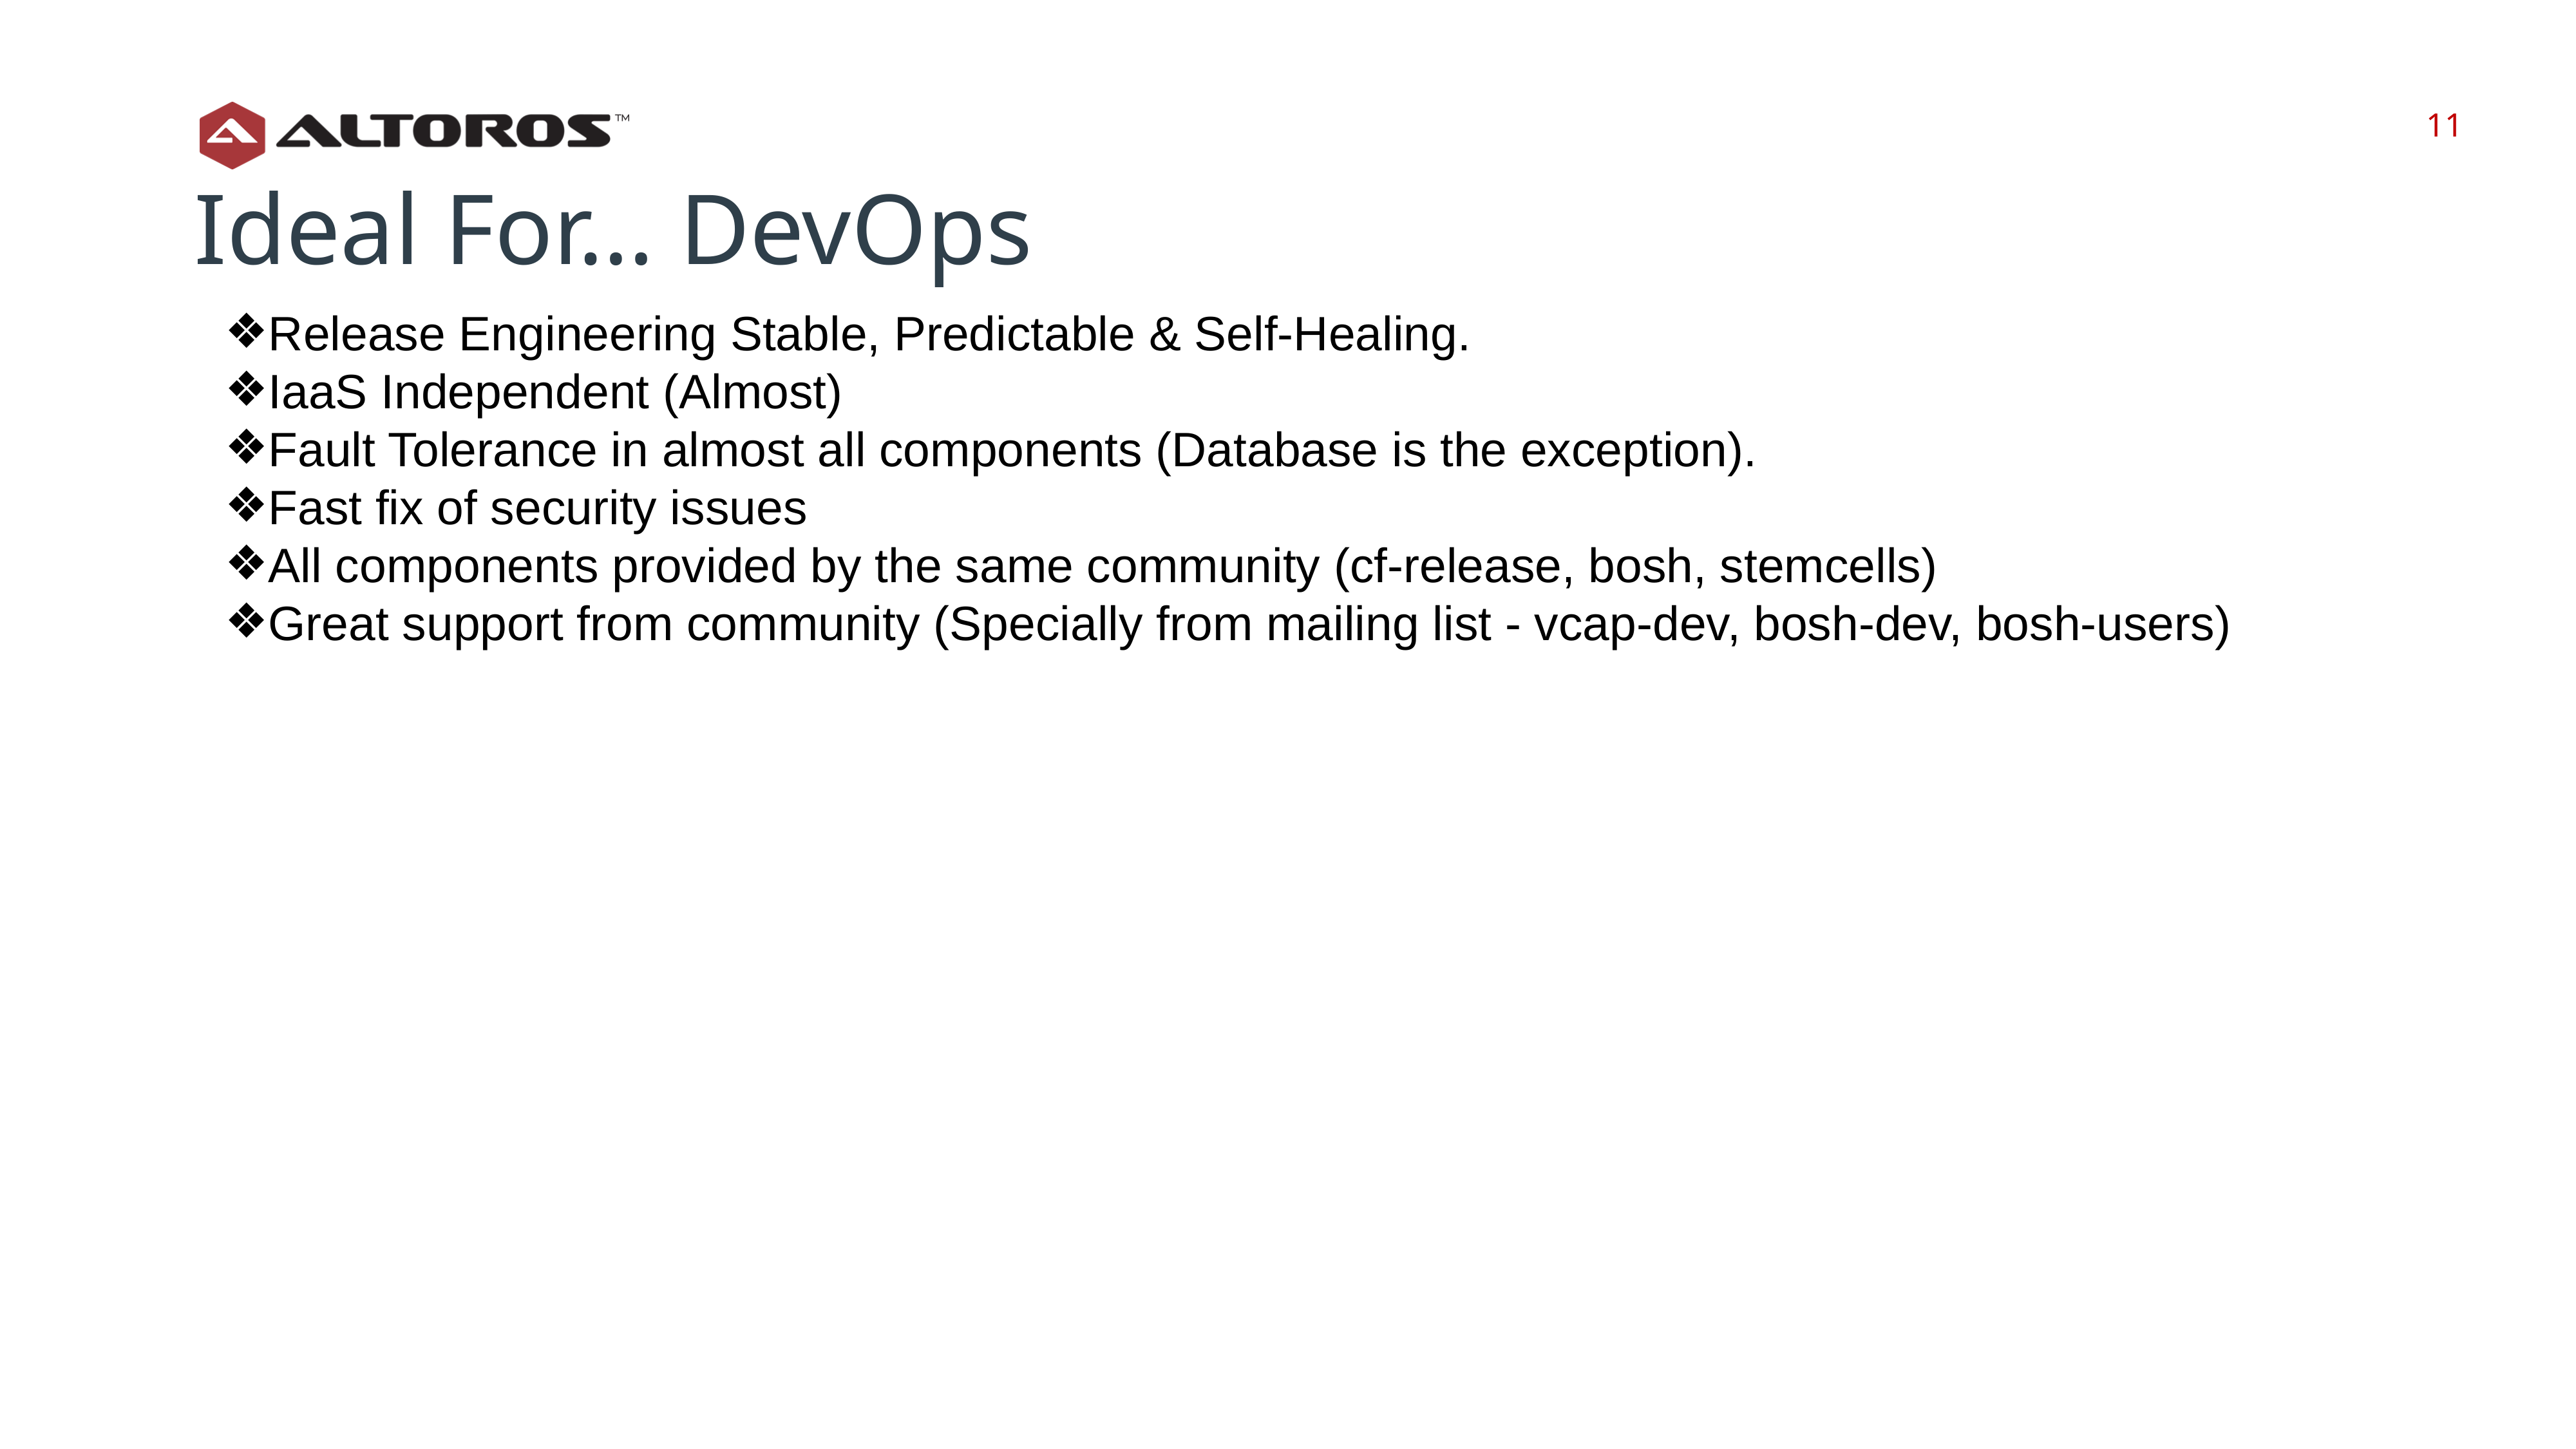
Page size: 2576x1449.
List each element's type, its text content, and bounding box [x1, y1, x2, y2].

slide_number ‹#› [2421, 107, 2468, 147]
text_box Release Engineering Stable, Predictable & Self-Healing. IaaS Independent (Almost) Fault Tolerance in almost all components (Database is the exception). Fast fix of security issues All components provided by the same community (cf-release, bosh, stemcells) Great support from community (Specially from mailing list - vcap-dev, bosh-dev, bosh-users) [199, 292, 2441, 1349]
picture [200, 102, 629, 158]
text_box Ideal For… DevOps [194, 158, 2325, 292]
